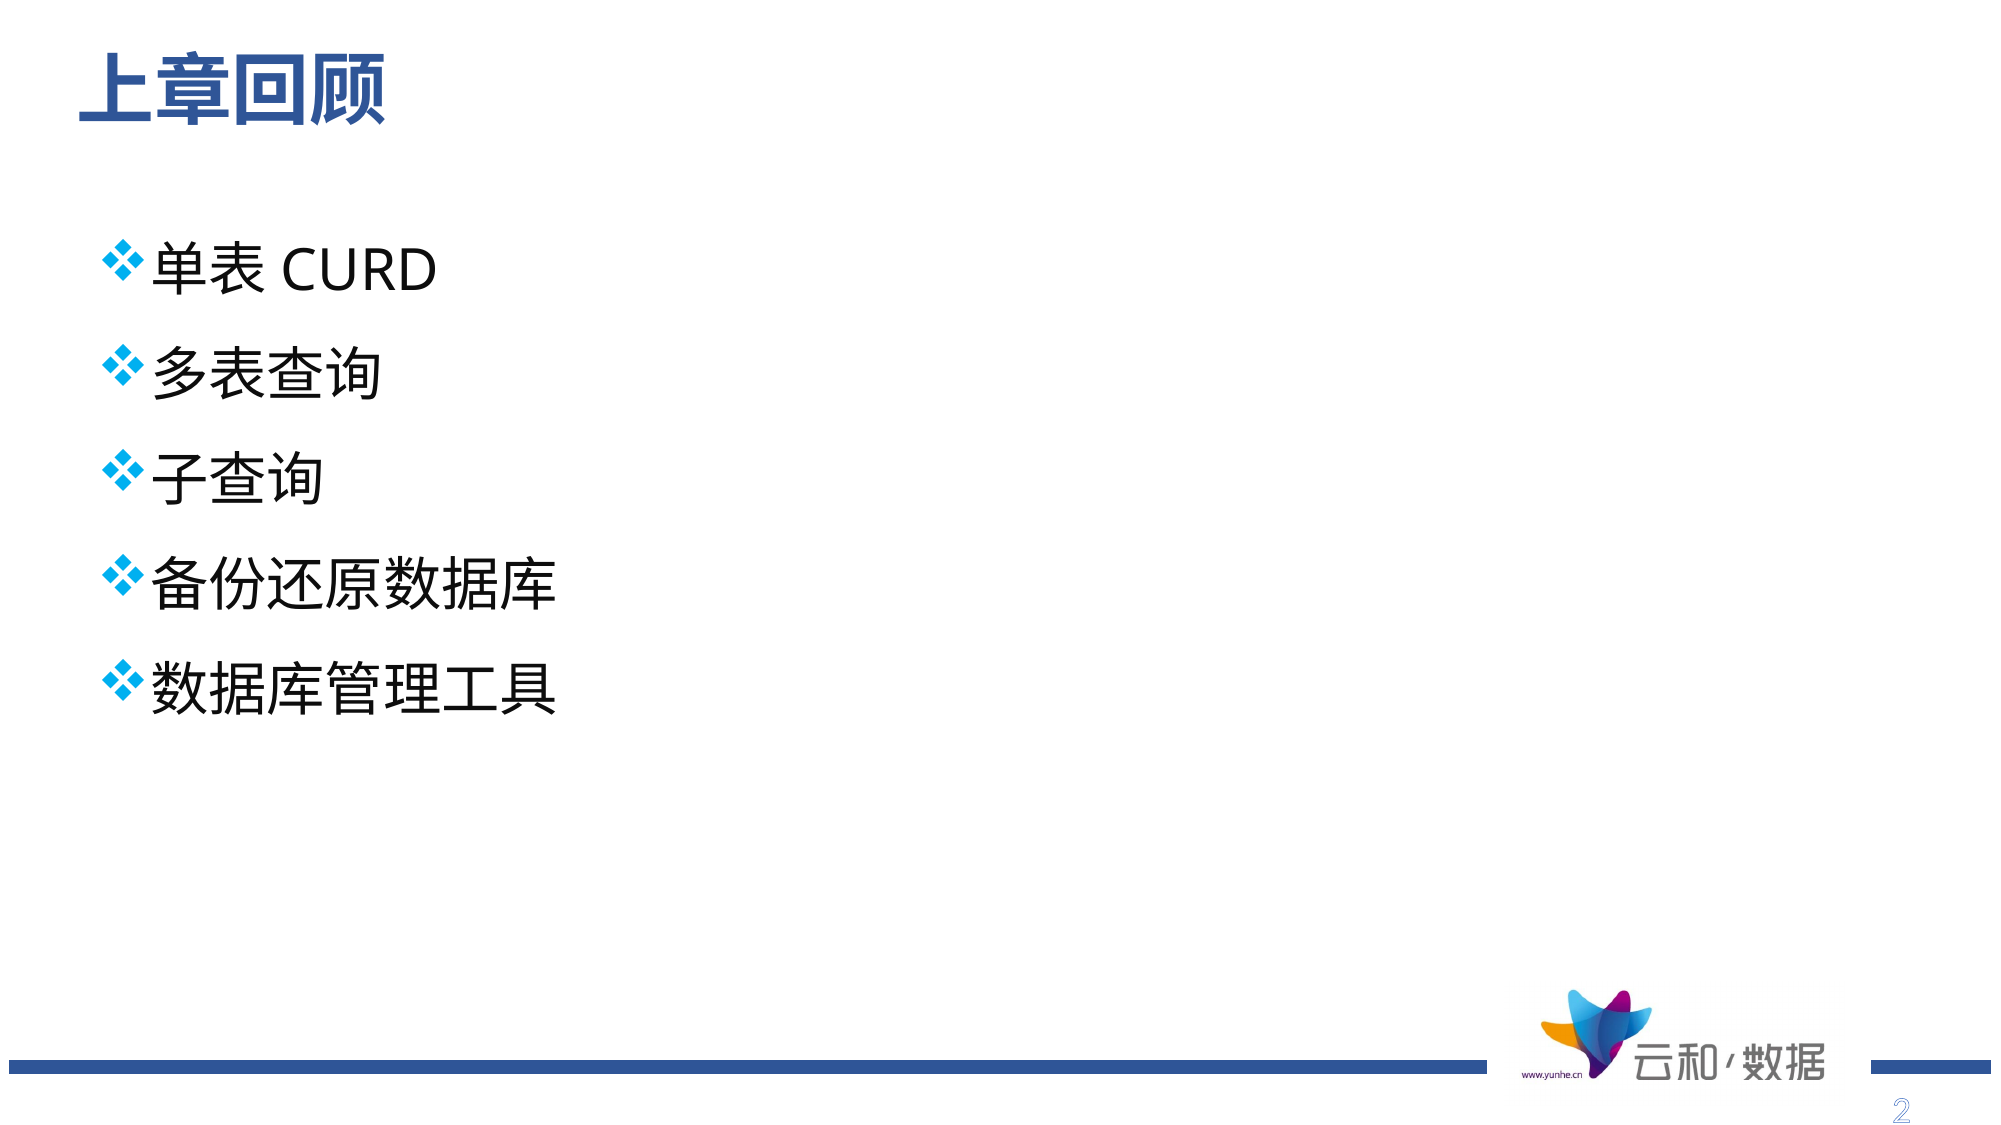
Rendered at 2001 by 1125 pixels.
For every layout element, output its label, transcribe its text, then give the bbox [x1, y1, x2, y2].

picture [1504, 981, 1845, 1106]
text_box 单表CURD 多表查询 子查询 备份还原数据库 数据库管理工具 [82, 190, 1815, 835]
text_box 上章回顾 [54, 24, 1946, 150]
